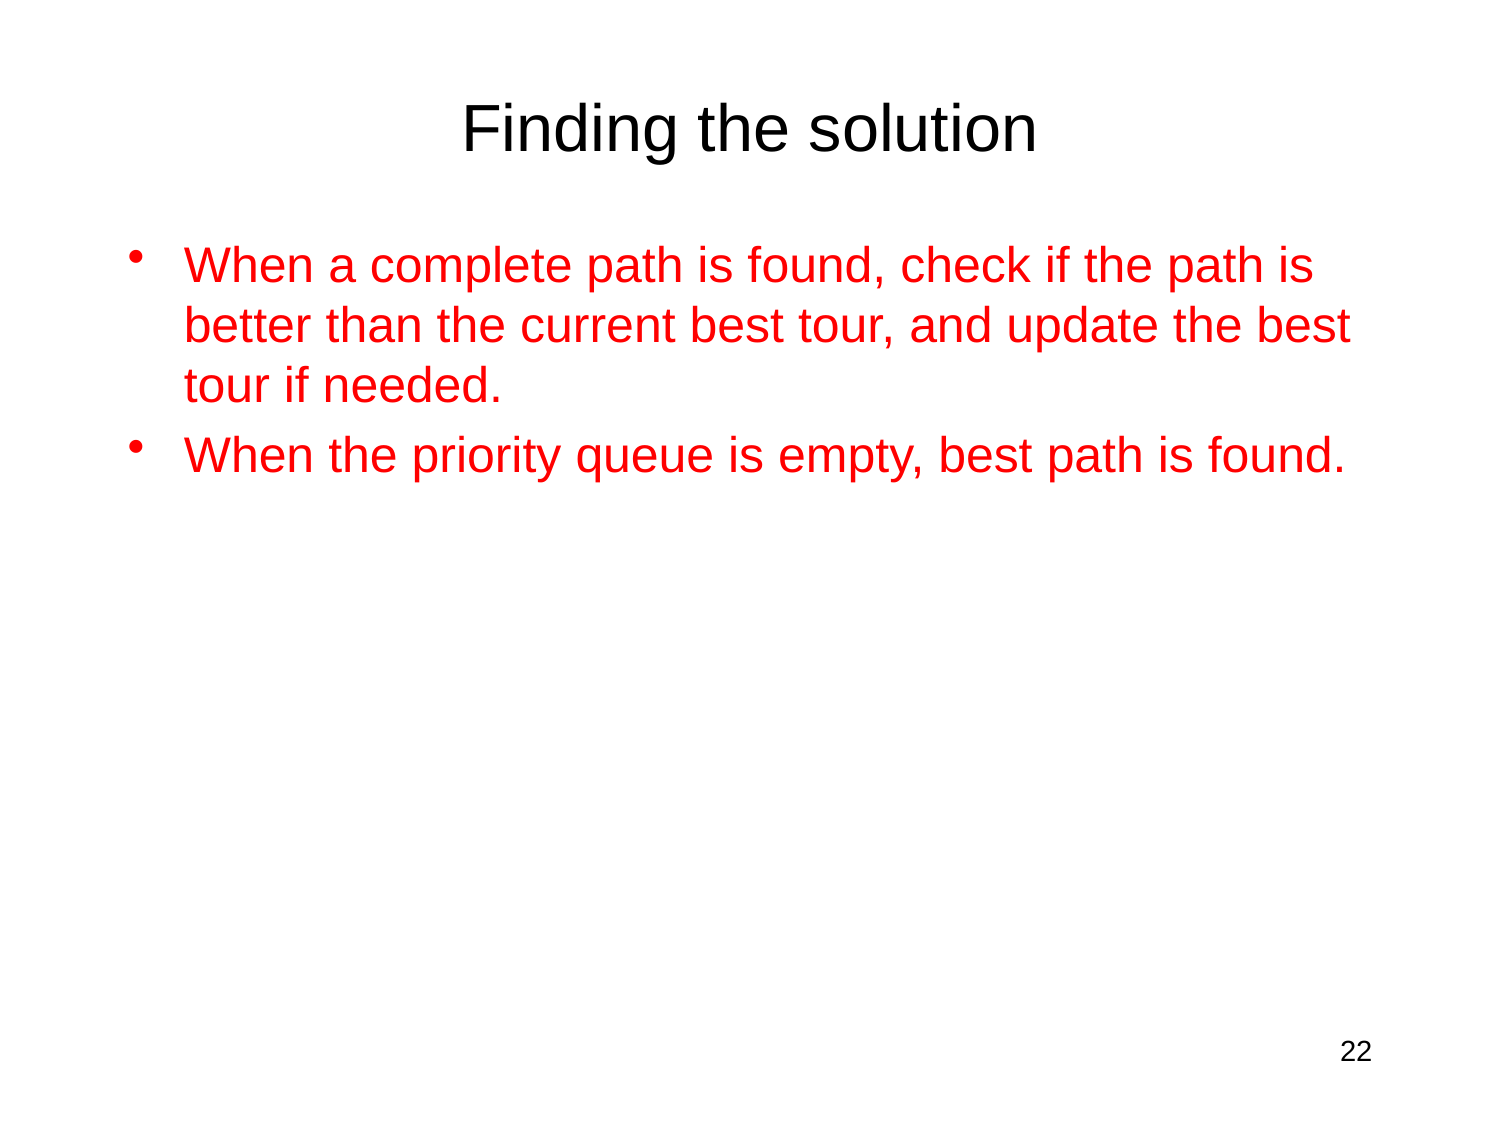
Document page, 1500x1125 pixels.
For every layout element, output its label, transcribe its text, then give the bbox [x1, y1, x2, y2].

title Finding the solution [112, 62, 1388, 188]
list When a complete path is found, check if the path is better than the current best tour, and update the best tour if needed. When the priority queue is empty, best path is found. [112, 224, 1388, 1000]
slide_number 22 [1074, 1024, 1388, 1101]
